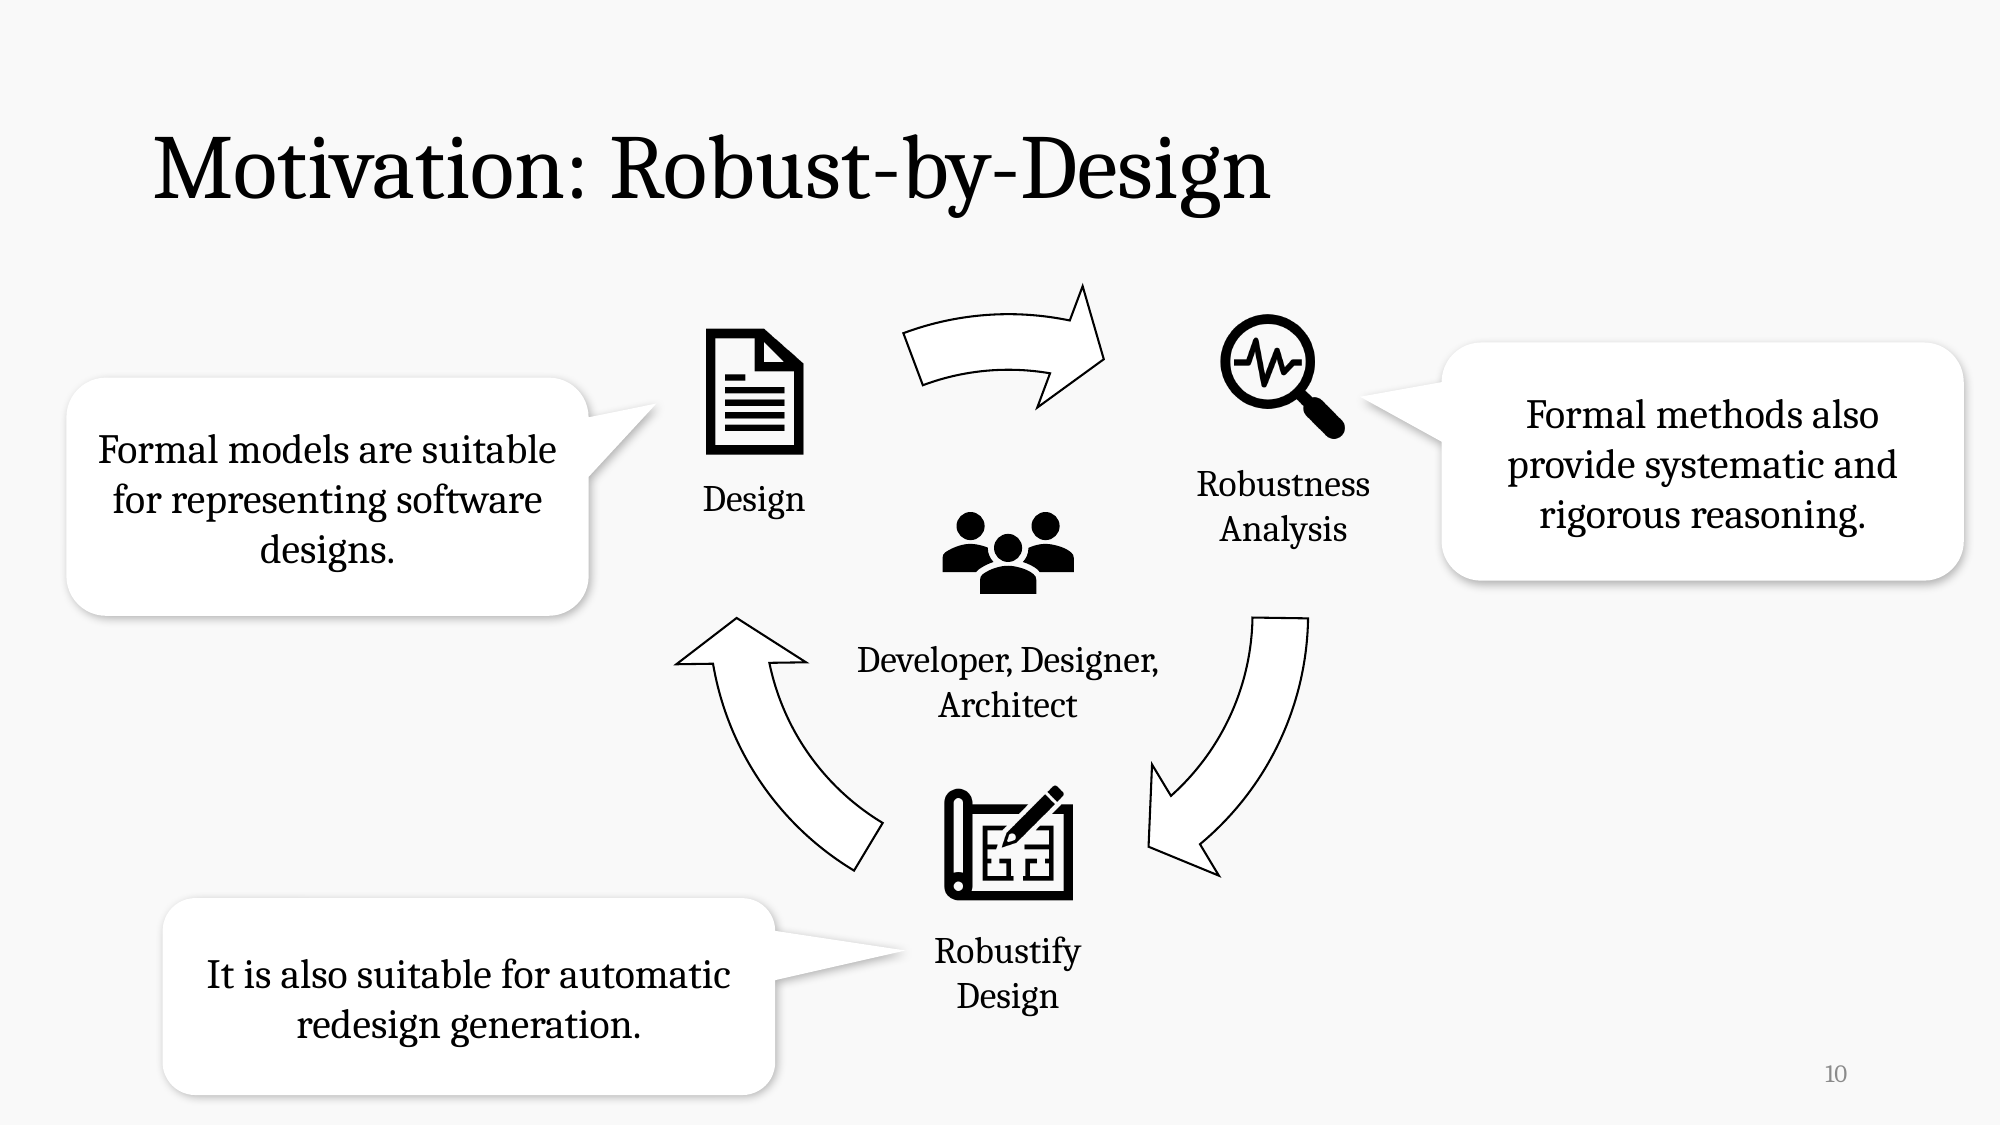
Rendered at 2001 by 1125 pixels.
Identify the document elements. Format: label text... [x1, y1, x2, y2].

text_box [1175, 301, 1392, 558]
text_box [679, 316, 830, 527]
text_box Formal models are suitable for representing software designs. [65, 376, 379, 617]
text_box It is also suitable for automatic redesign generation. [161, 897, 777, 1097]
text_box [379, 277, 1638, 1034]
text_box Formal methods also provide systematic and rigorous reasoning. [1638, 341, 1965, 582]
title Motivation: Robust-by-Design [137, 59, 1863, 278]
slide_number 10 [1412, 1042, 1863, 1103]
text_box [829, 512, 1187, 735]
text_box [915, 768, 1101, 1025]
